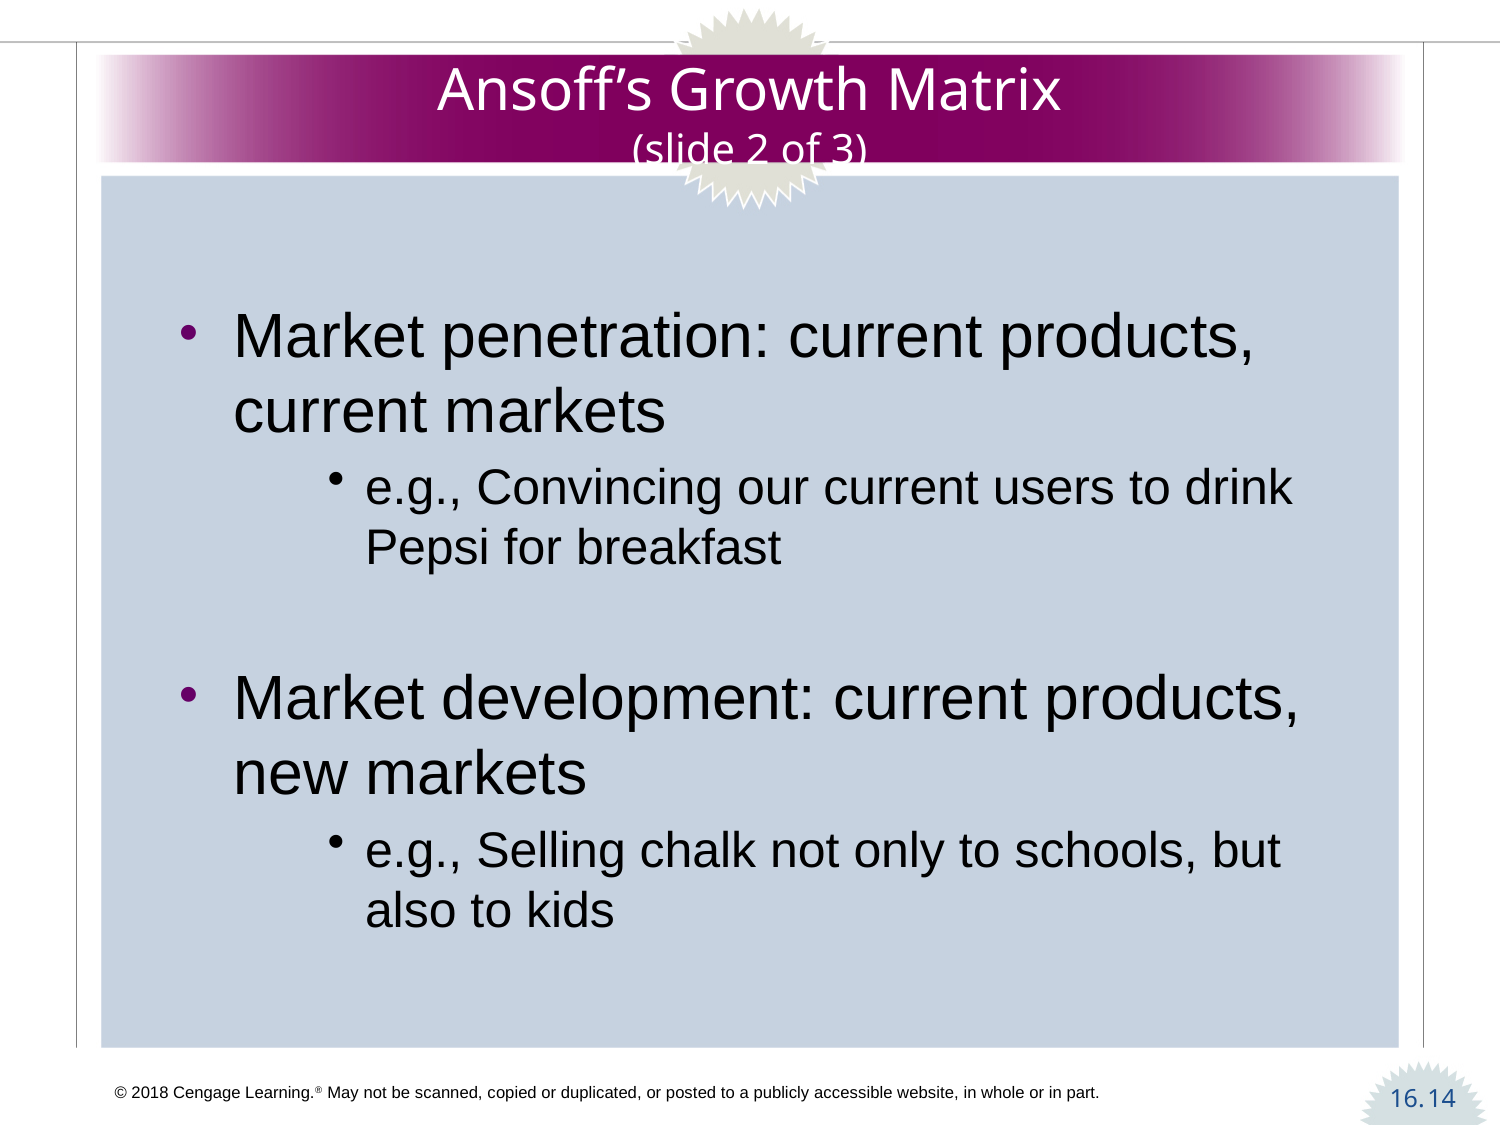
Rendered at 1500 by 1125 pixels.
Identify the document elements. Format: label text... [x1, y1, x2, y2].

list Market penetration: current products, current markets e.g., Convincing our current users to drink Pepsi for breakfast Market development: current products, new markets e.g., Selling chalk not only to schools, but also to kids [162, 287, 1388, 1000]
text_box 14 [1412, 1074, 1475, 1125]
title Ansoff’s Growth Matrix (slide 2 of 3) [99, 62, 1400, 163]
picture [0, 0, 1500, 1125]
